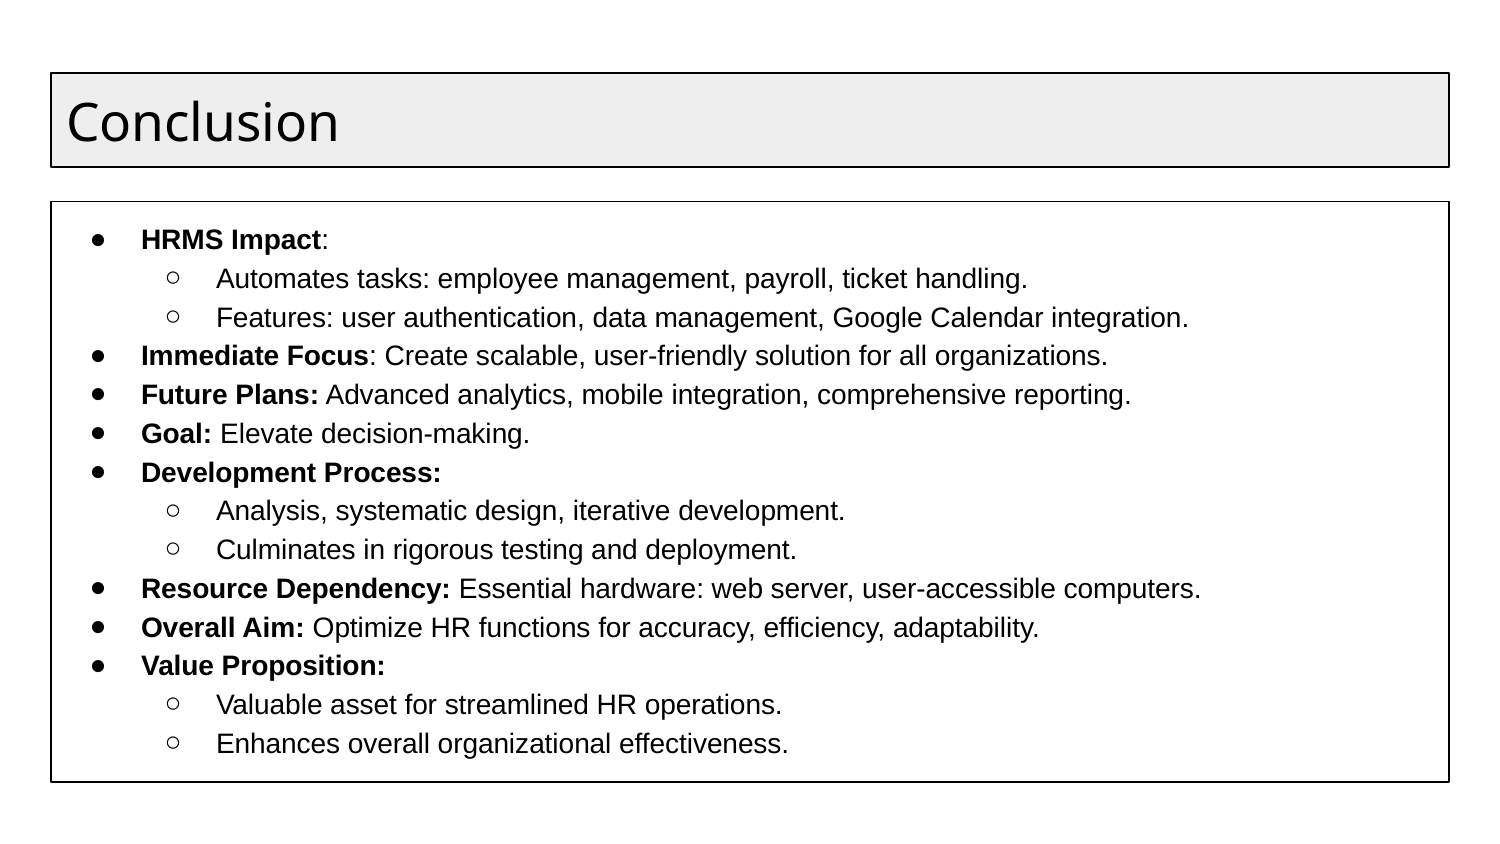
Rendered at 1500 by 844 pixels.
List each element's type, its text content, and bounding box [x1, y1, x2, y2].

title Conclusion [51, 72, 1449, 167]
list HRMS Impact: Automates tasks: employee management, payroll, ticket handling. Features: user authentication, data management, Google Calendar integration. Immediate Focus: Create scalable, user-friendly solution for all organizations. Future Plans: Advanced analytics, mobile integration, comprehensive reporting. Goal: Elevate decision-making. Development Process: Analysis, systematic design, iterative development. Culminates in rigorous testing and deployment. Resource Dependency: Essential hardware: web server, user-accessible computers. Overall Aim: Optimize HR functions for accuracy, efficiency, adaptability. Value Proposition: Valuable asset for streamlined HR operations. Enhances overall organizational effectiveness. [51, 201, 1449, 782]
